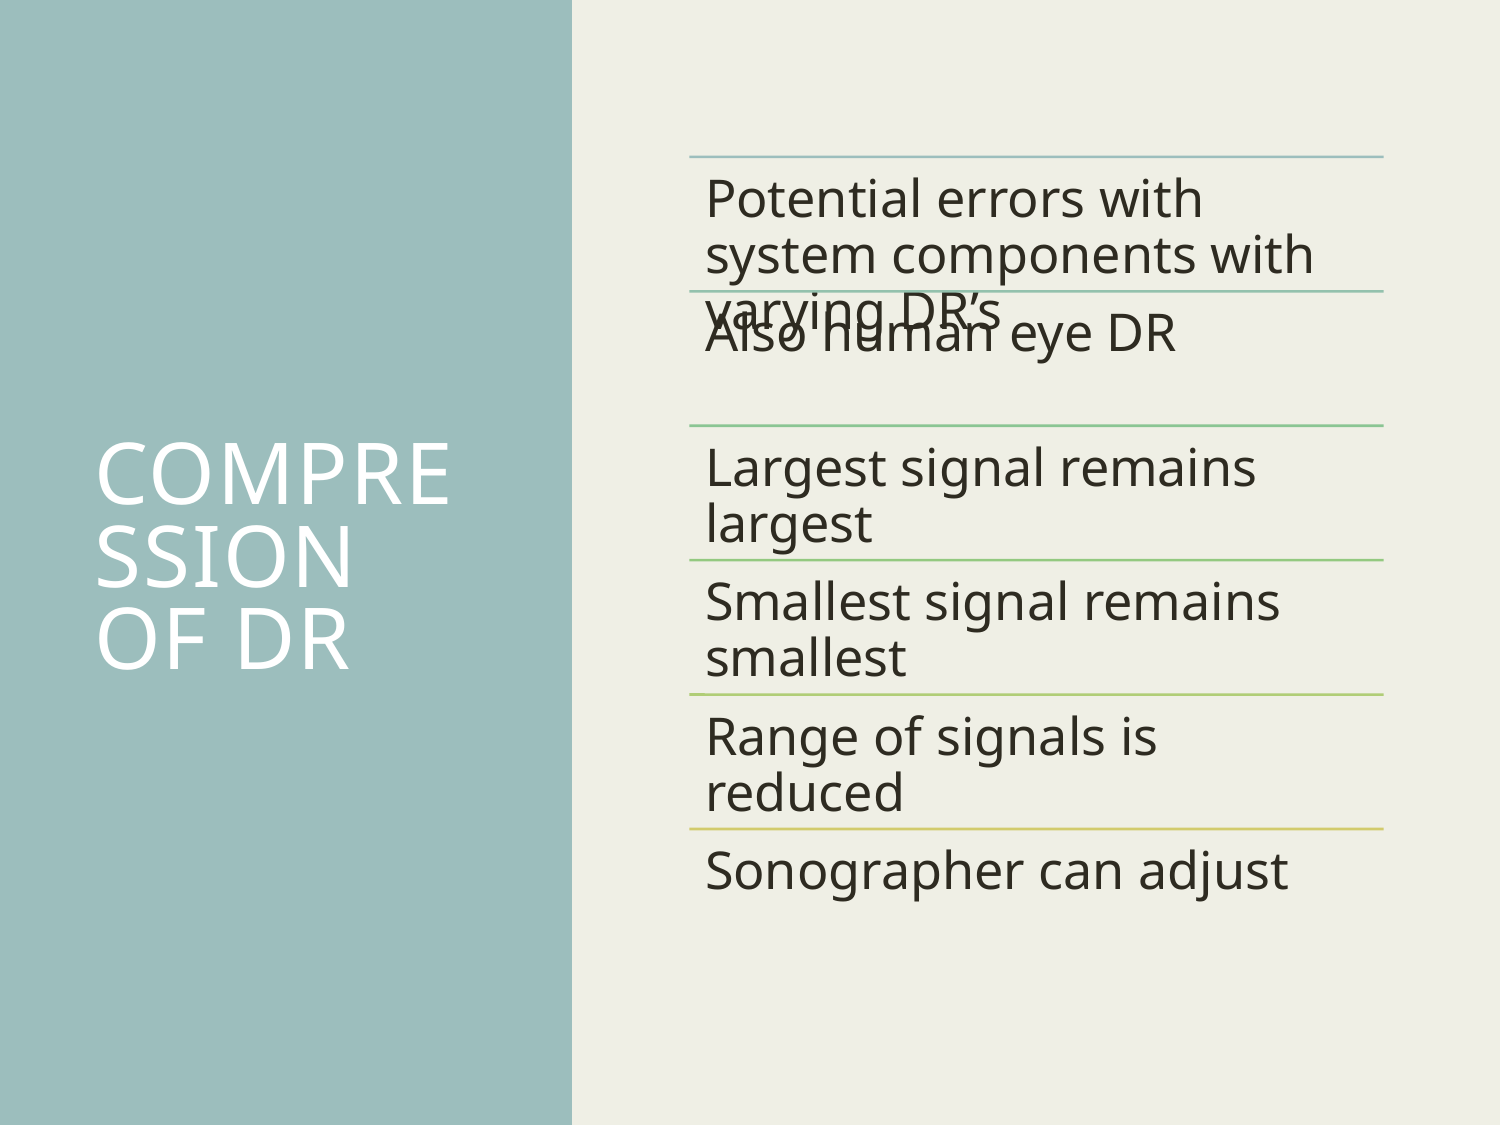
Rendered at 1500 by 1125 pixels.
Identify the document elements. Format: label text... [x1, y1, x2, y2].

text_box [0, 0, 573, 1125]
title Compression of DR [79, 105, 500, 1020]
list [689, 156, 1384, 964]
